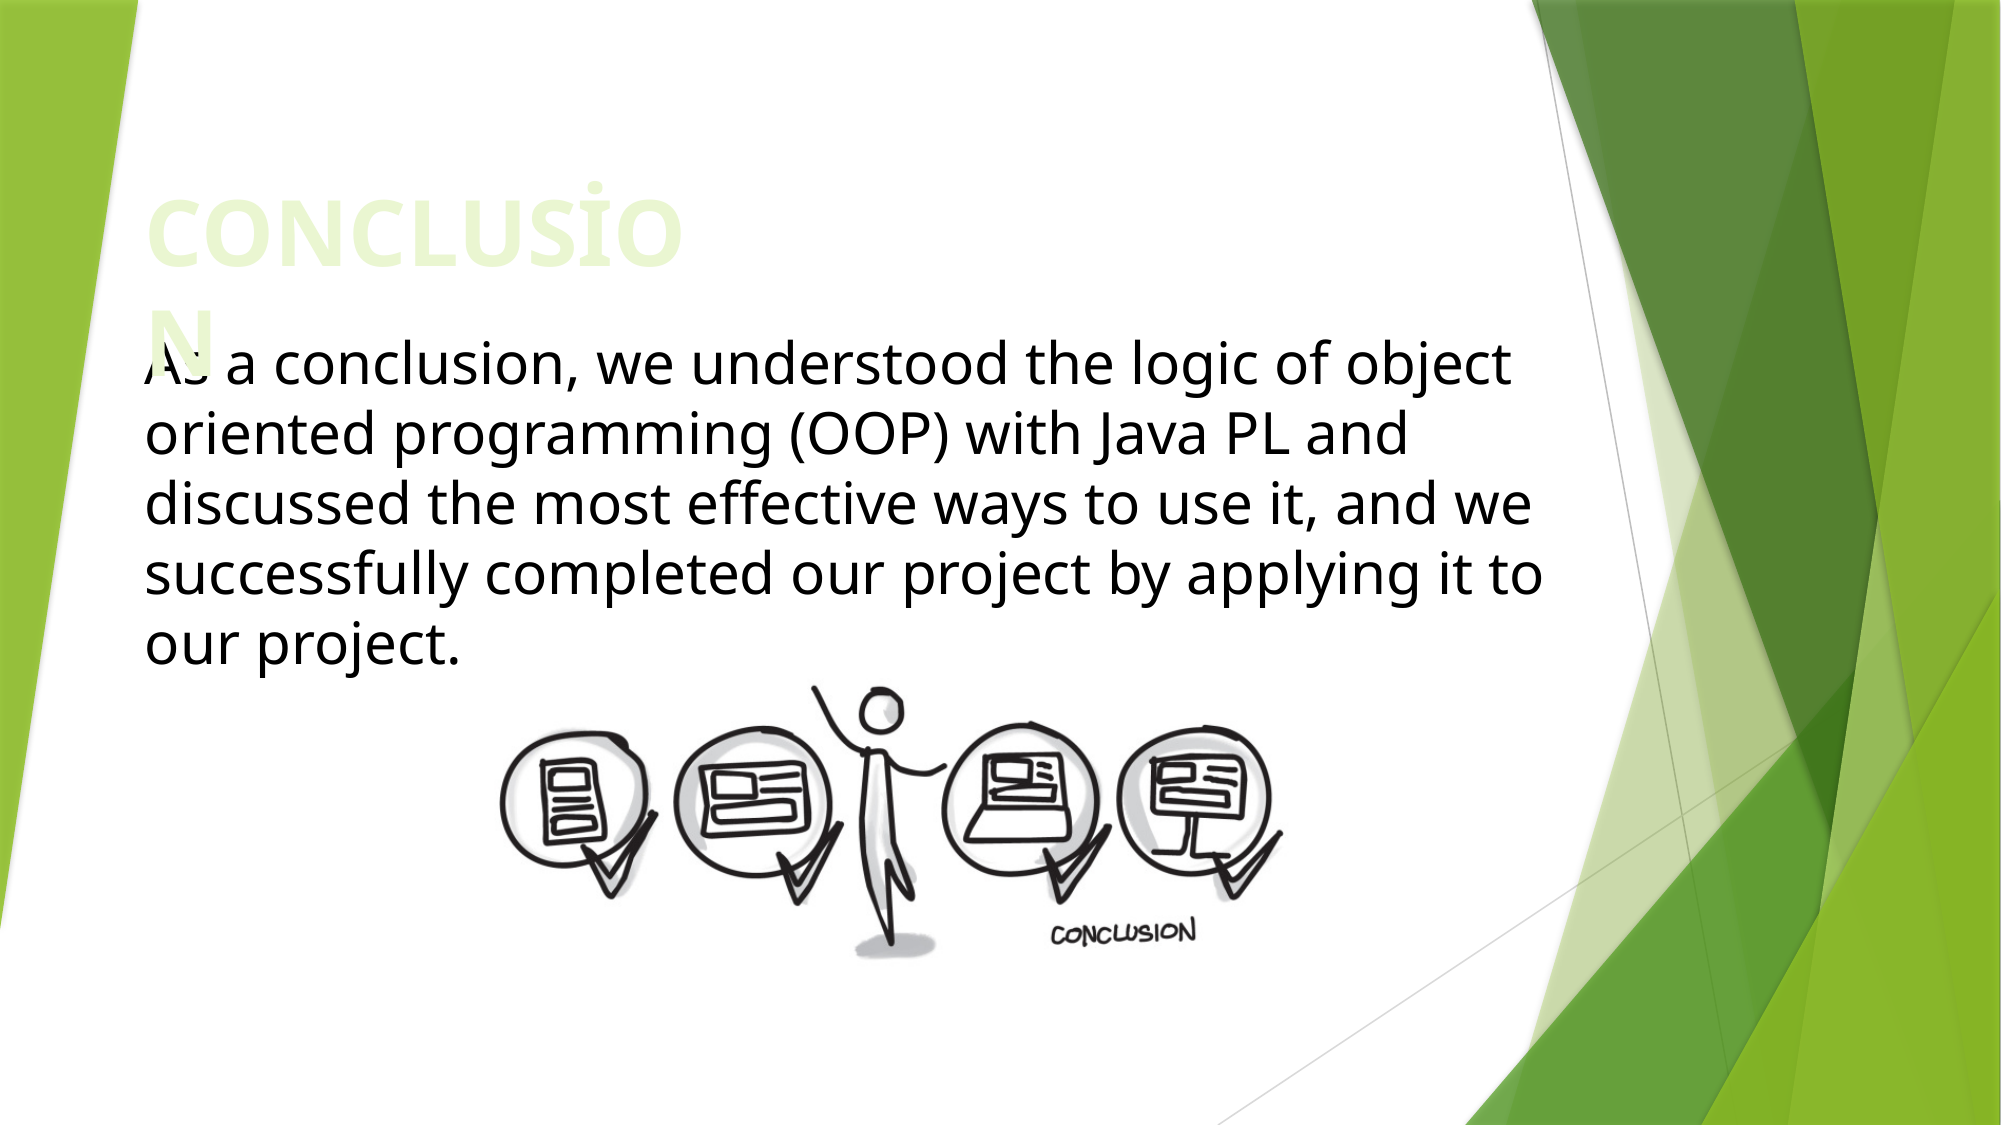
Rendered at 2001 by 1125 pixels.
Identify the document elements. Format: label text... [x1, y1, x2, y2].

text_box CONCLUSİON [129, 167, 725, 402]
picture [478, 653, 1305, 983]
subtitle As a conclusion, we understood the logic of object oriented programming (OOP) with Java PL and discussed the most effective ways to use it, and we successfully completed our project by applying it to our project. [129, 318, 1654, 1045]
